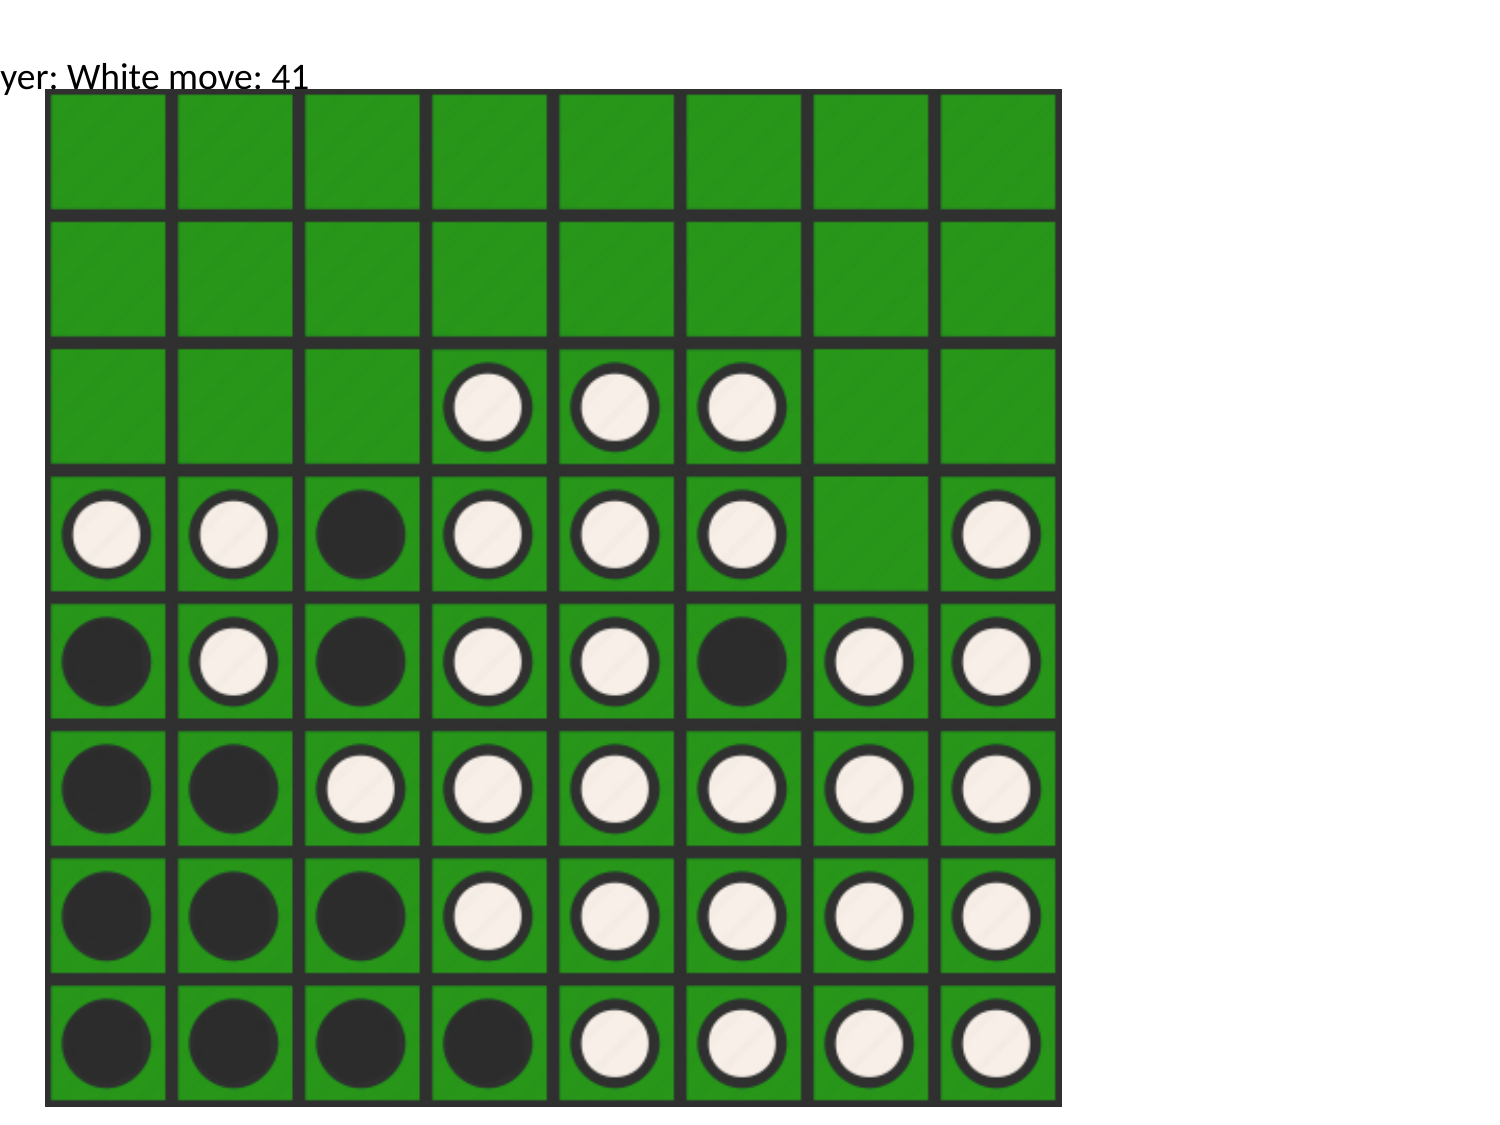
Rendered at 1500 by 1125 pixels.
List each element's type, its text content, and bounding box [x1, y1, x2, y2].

text_box turn: 38 player: White move: 41 [0, 44, 325, 105]
picture [44, 89, 1062, 1107]
